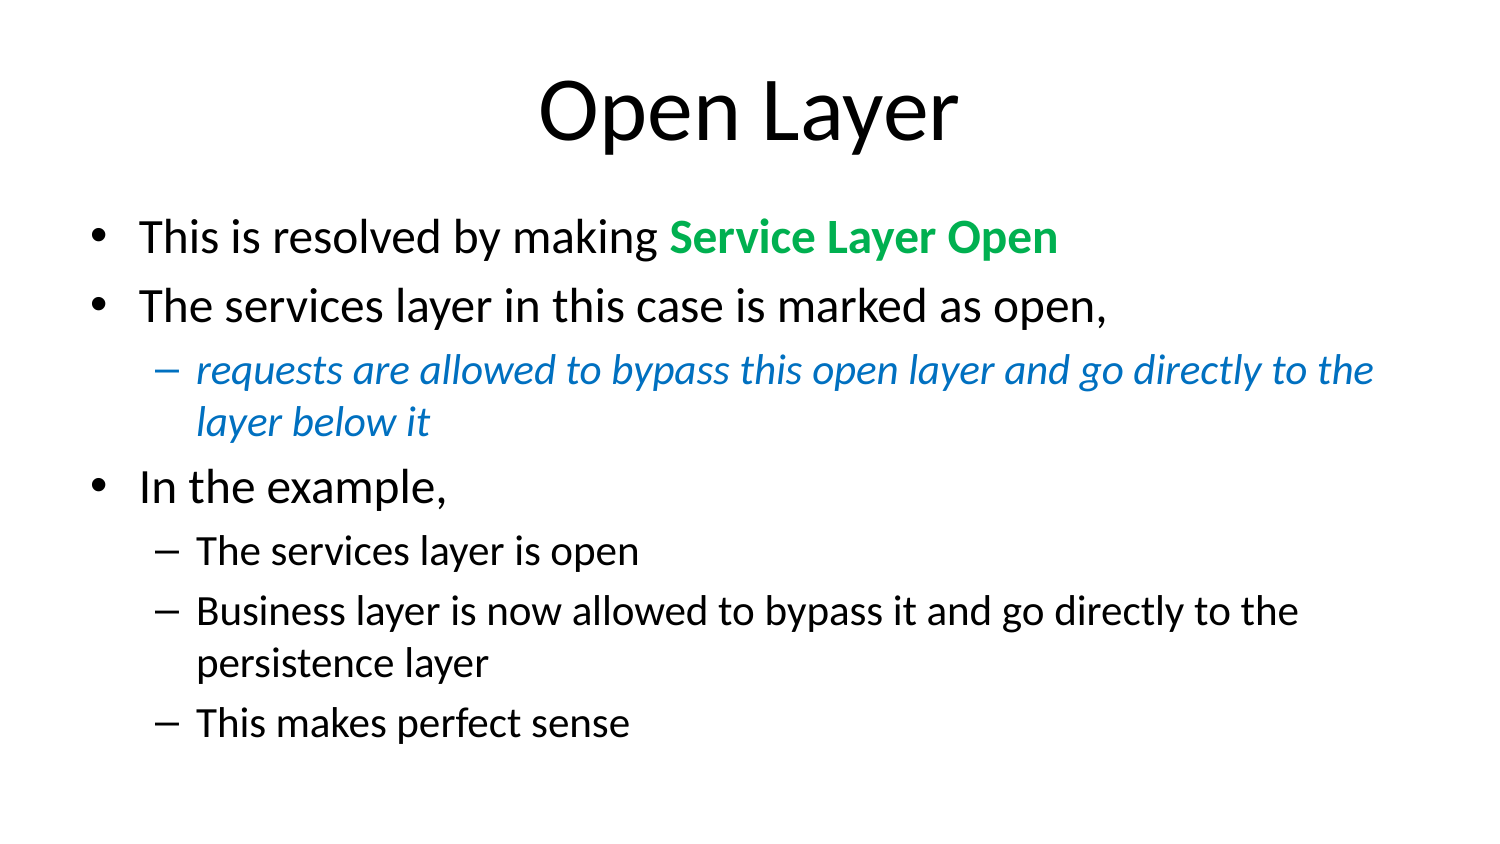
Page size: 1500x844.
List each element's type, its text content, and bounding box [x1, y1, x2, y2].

list This is resolved by making Service Layer Open The services layer in this case is marked as open, requests are allowed to bypass this open layer and go directly to the layer below it In the example, The services layer is open Business layer is now allowed to bypass it and go directly to the persistence layer This makes perfect sense [75, 196, 1425, 754]
title Open Layer [75, 33, 1425, 175]
